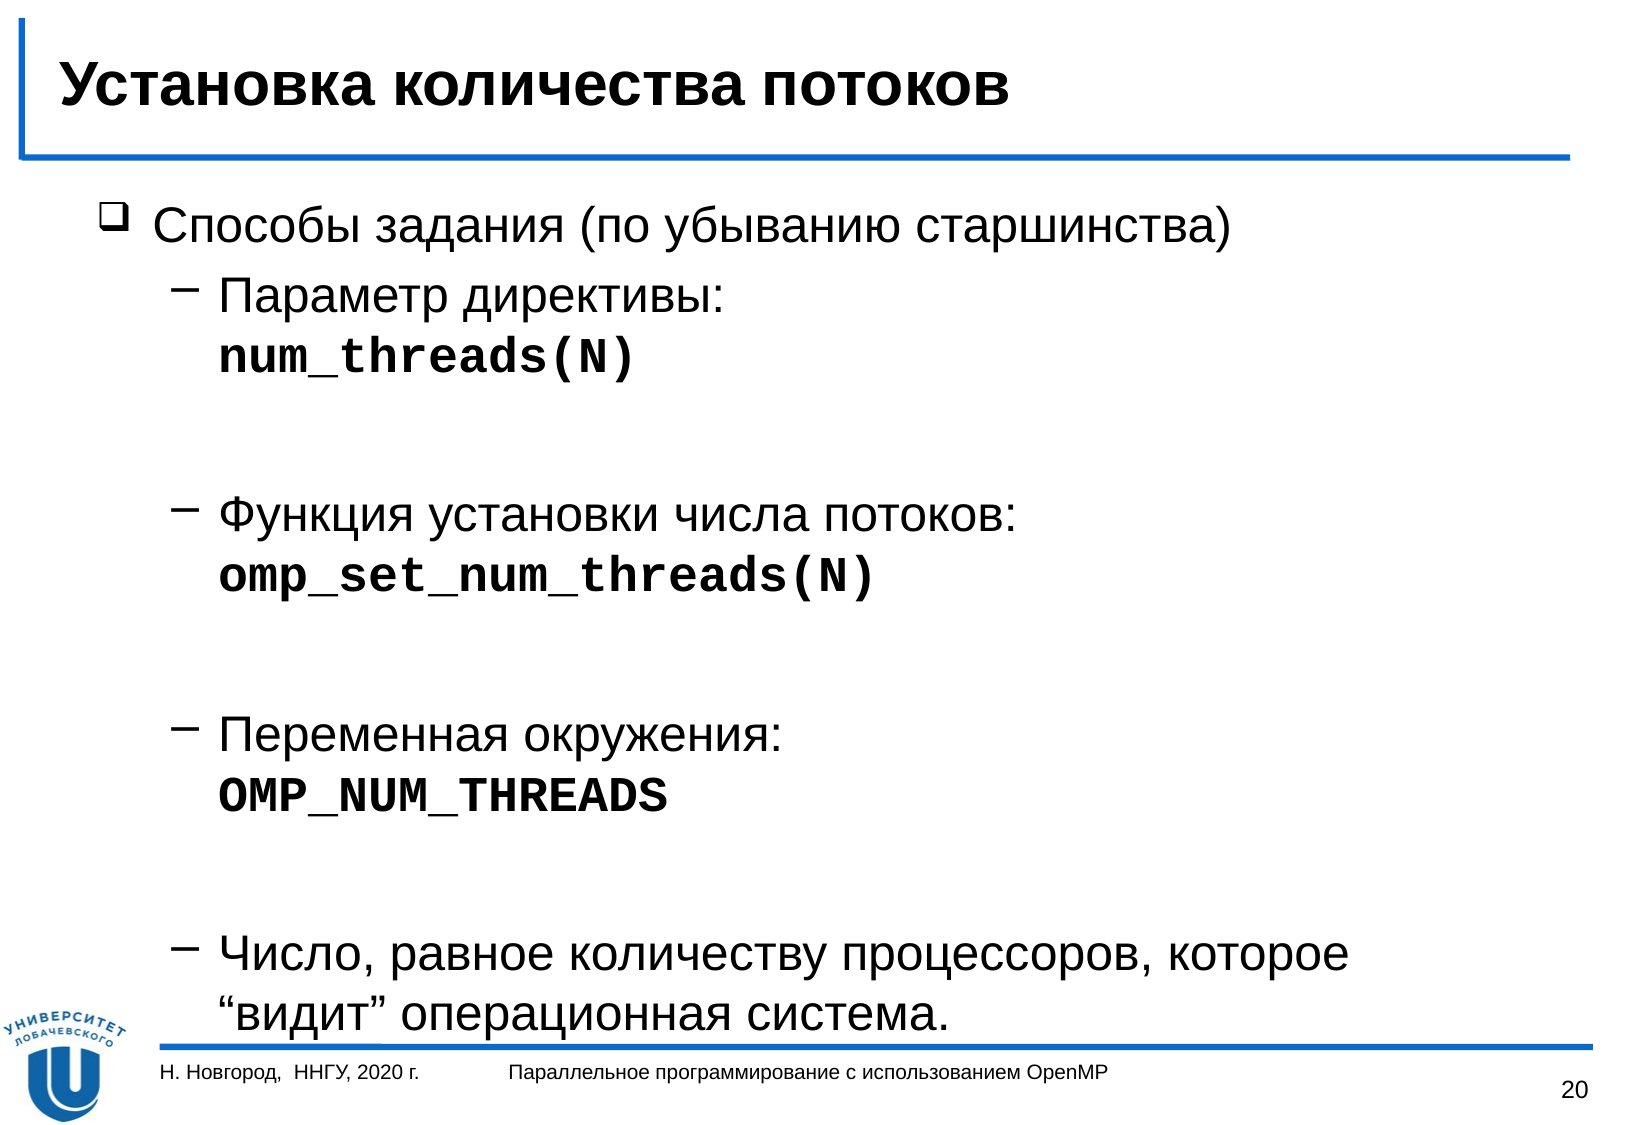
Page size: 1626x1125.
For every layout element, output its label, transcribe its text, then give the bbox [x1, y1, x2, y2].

title Установка количества потоков [44, 33, 1536, 127]
slide_number Н. Новгород, ННГУ, 2020 г. [144, 1051, 450, 1125]
picture [1, 1010, 128, 1124]
slide_number 20 [1450, 1051, 1605, 1125]
footer Параллельное программирование с использованием OpenMP [493, 1051, 1439, 1125]
list Способы задания (по убыванию старшинства) Параметр директивы: num_threads(N) Функция установки числа потоков: omp_set_num_threads(N) Переменная окружения: OMP_NUM_THREADS Число, равное количеству процессоров, которое “видит” операционная система. [80, 184, 1544, 1000]
